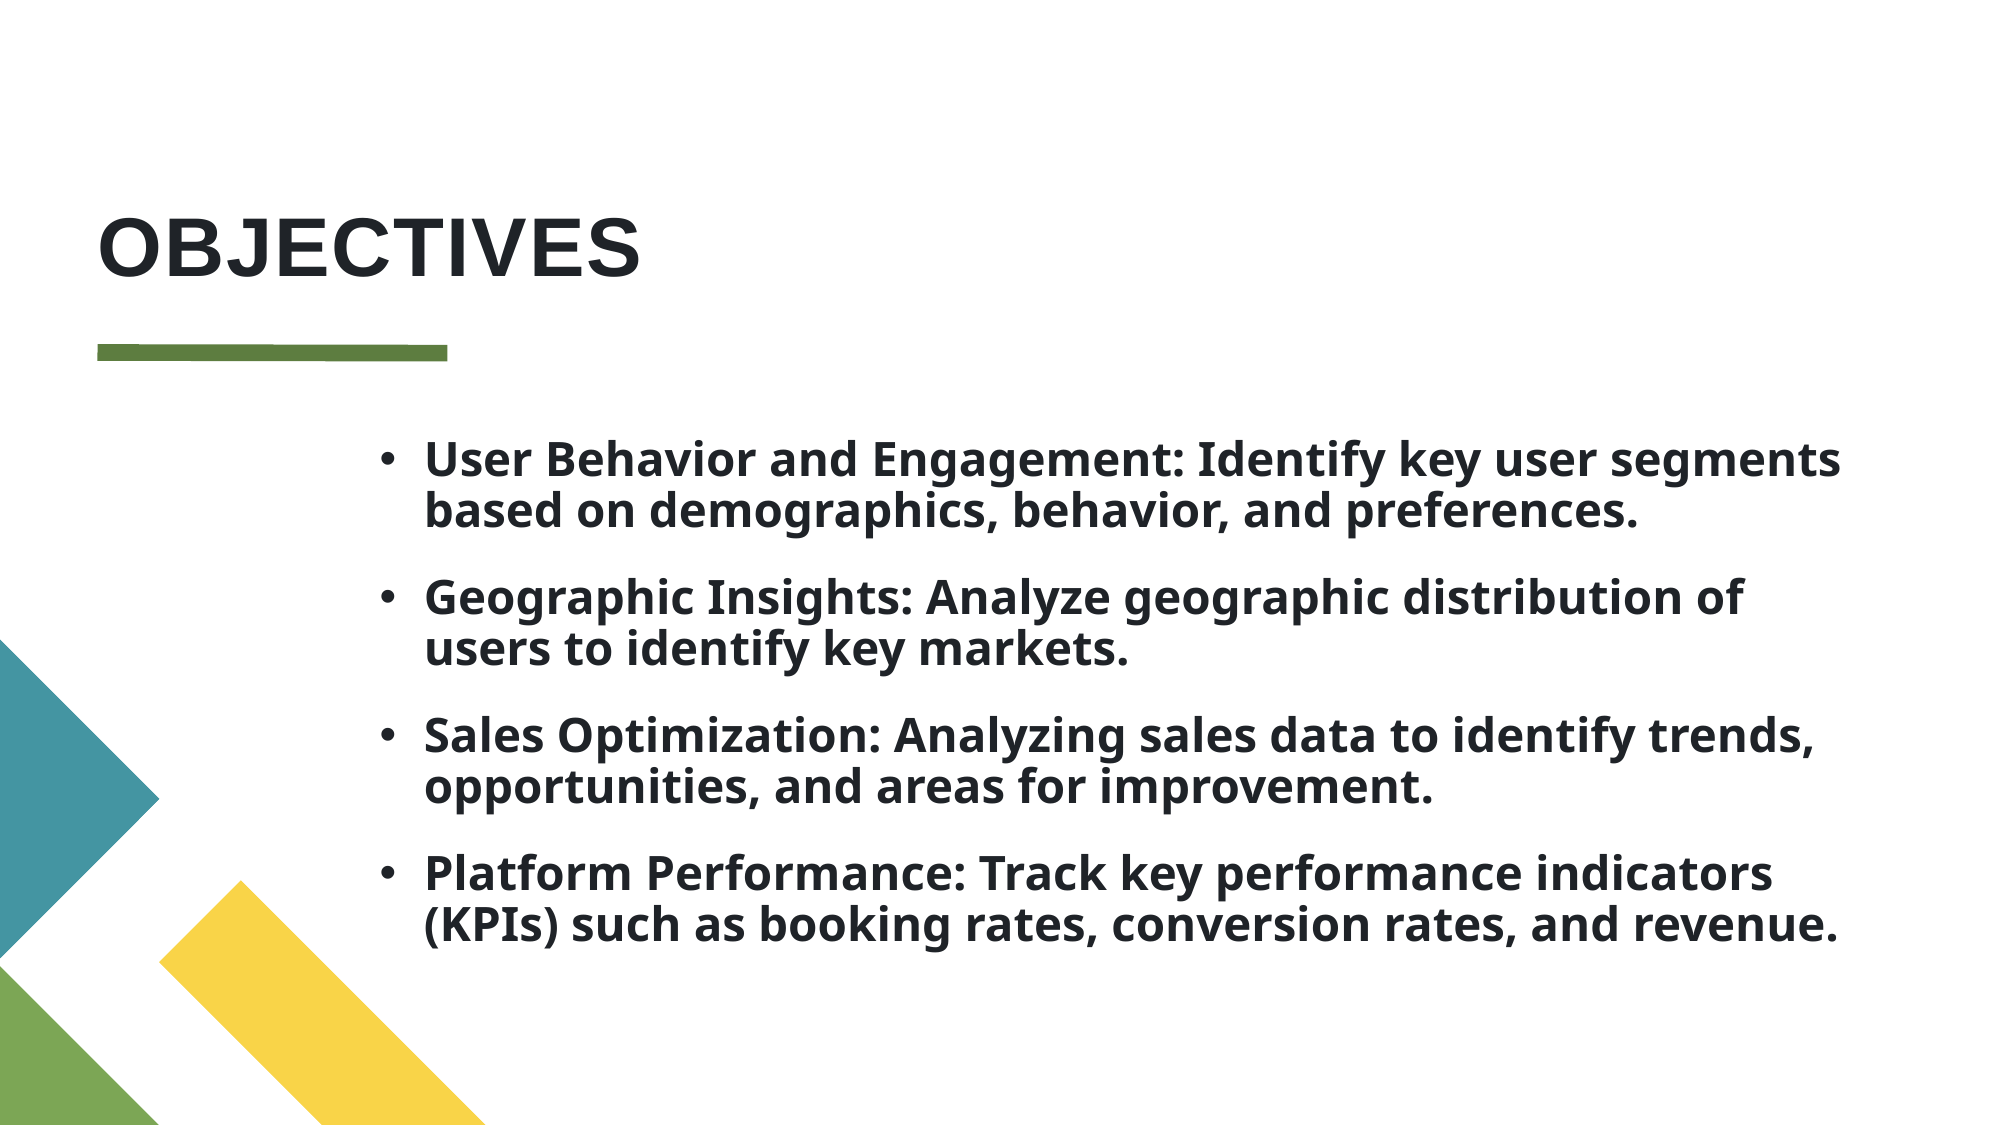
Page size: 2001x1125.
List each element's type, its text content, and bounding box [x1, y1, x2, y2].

list User Behavior and Engagement: Identify key user segments based on demographics, behavior, and preferences. Geographic Insights: Analyze geographic distribution of users to identify key markets. Sales Optimization: Analyzing sales data to identify trends, opportunities, and areas for improvement. Platform Performance: Track key performance indicators (KPIs) such as booking rates, conversion rates, and revenue. [379, 397, 1869, 959]
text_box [0, 639, 486, 1125]
title OBJECTIVES [97, 16, 1882, 293]
